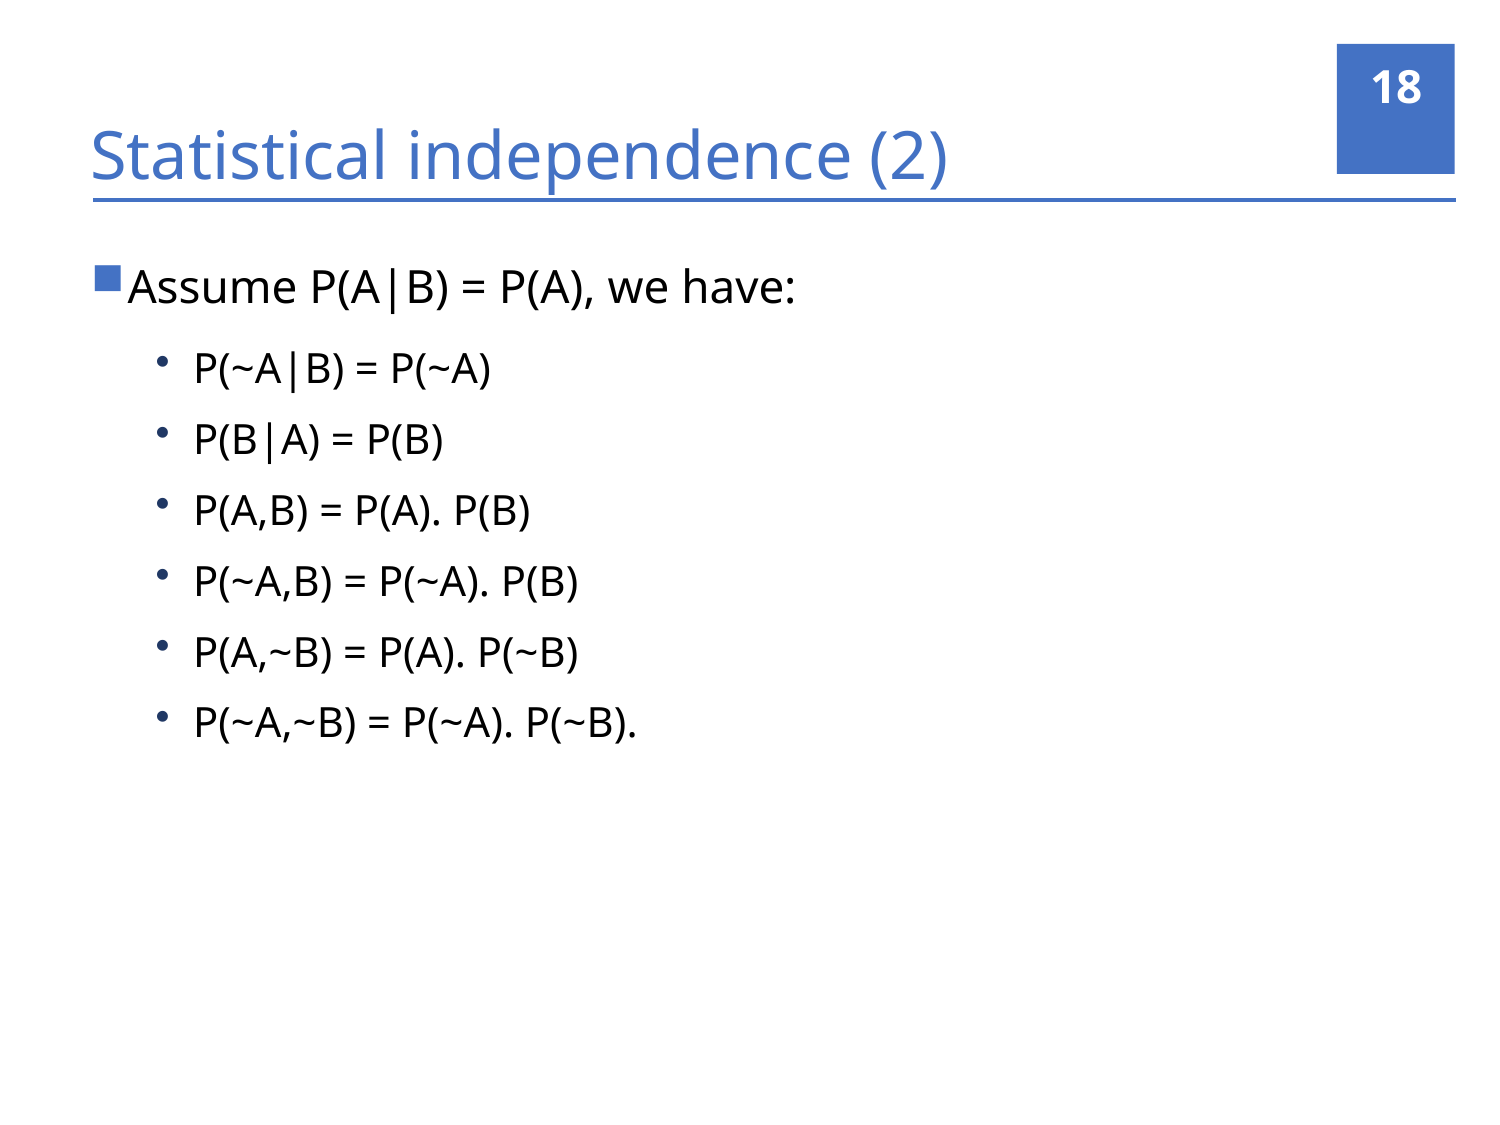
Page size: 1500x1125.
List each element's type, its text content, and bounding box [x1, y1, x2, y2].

slide_number 18 [1354, 59, 1438, 120]
title Statistical independence (2) [75, 75, 1463, 200]
list Assume P(A|B) = P(A), we have: P(~A|B) = P(~A) P(B|A) = P(B) P(A,B) = P(A). P(B) P(~A,B) = P(~A). P(B) P(A,~B) = P(A). P(~B) P(~A,~B) = P(~A). P(~B). [75, 249, 1463, 1005]
text_box [1311, 174, 1488, 338]
